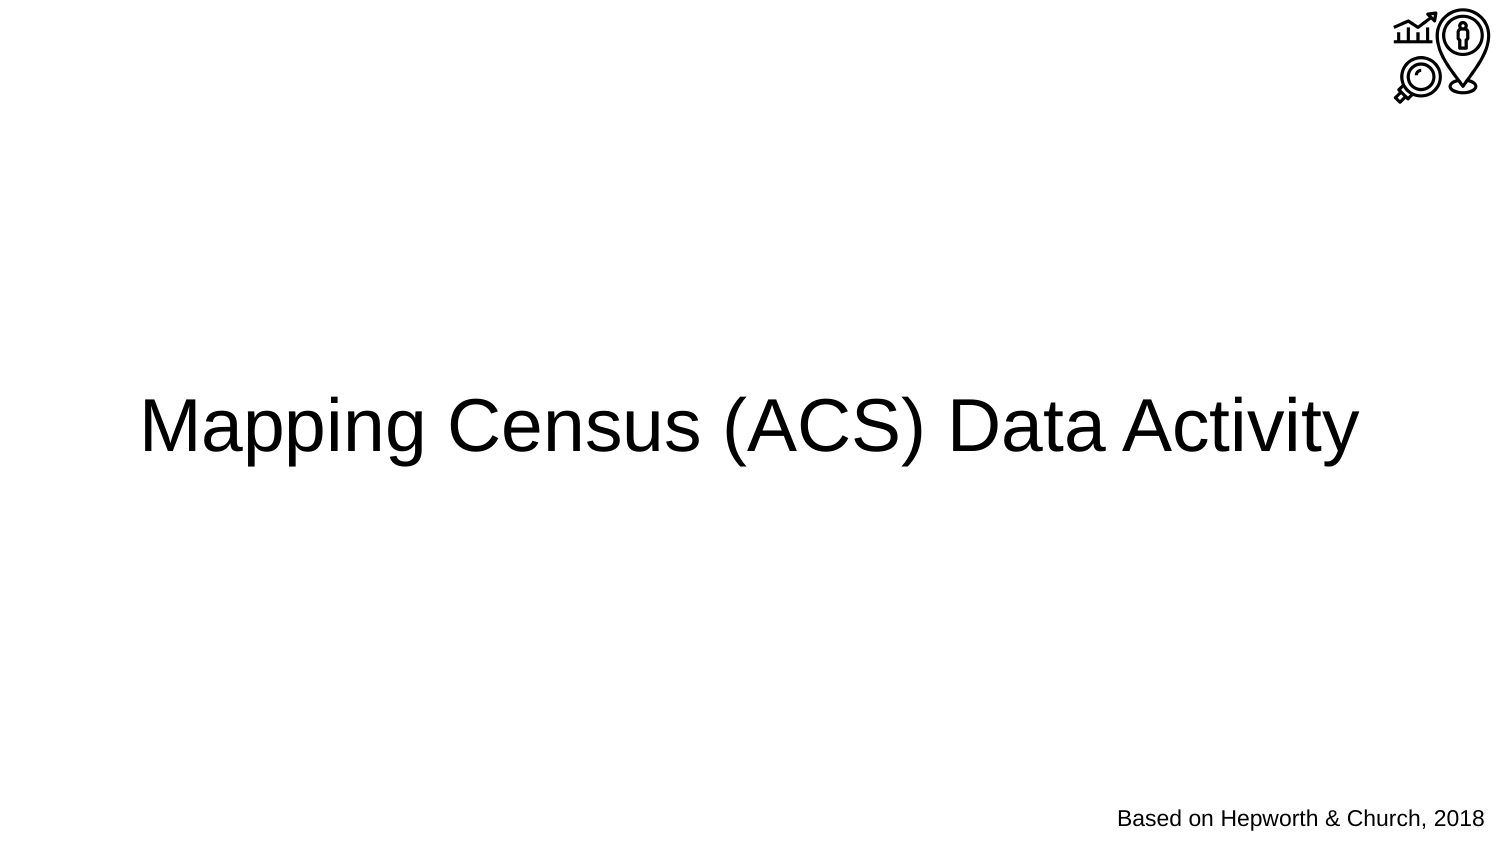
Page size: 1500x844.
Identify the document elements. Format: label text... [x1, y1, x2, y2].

text_box Based on Hepworth & Church, 2018 [1007, 788, 1500, 844]
title Mapping Census (ACS) Data Activity [51, 352, 1449, 491]
picture [1382, 4, 1500, 108]
